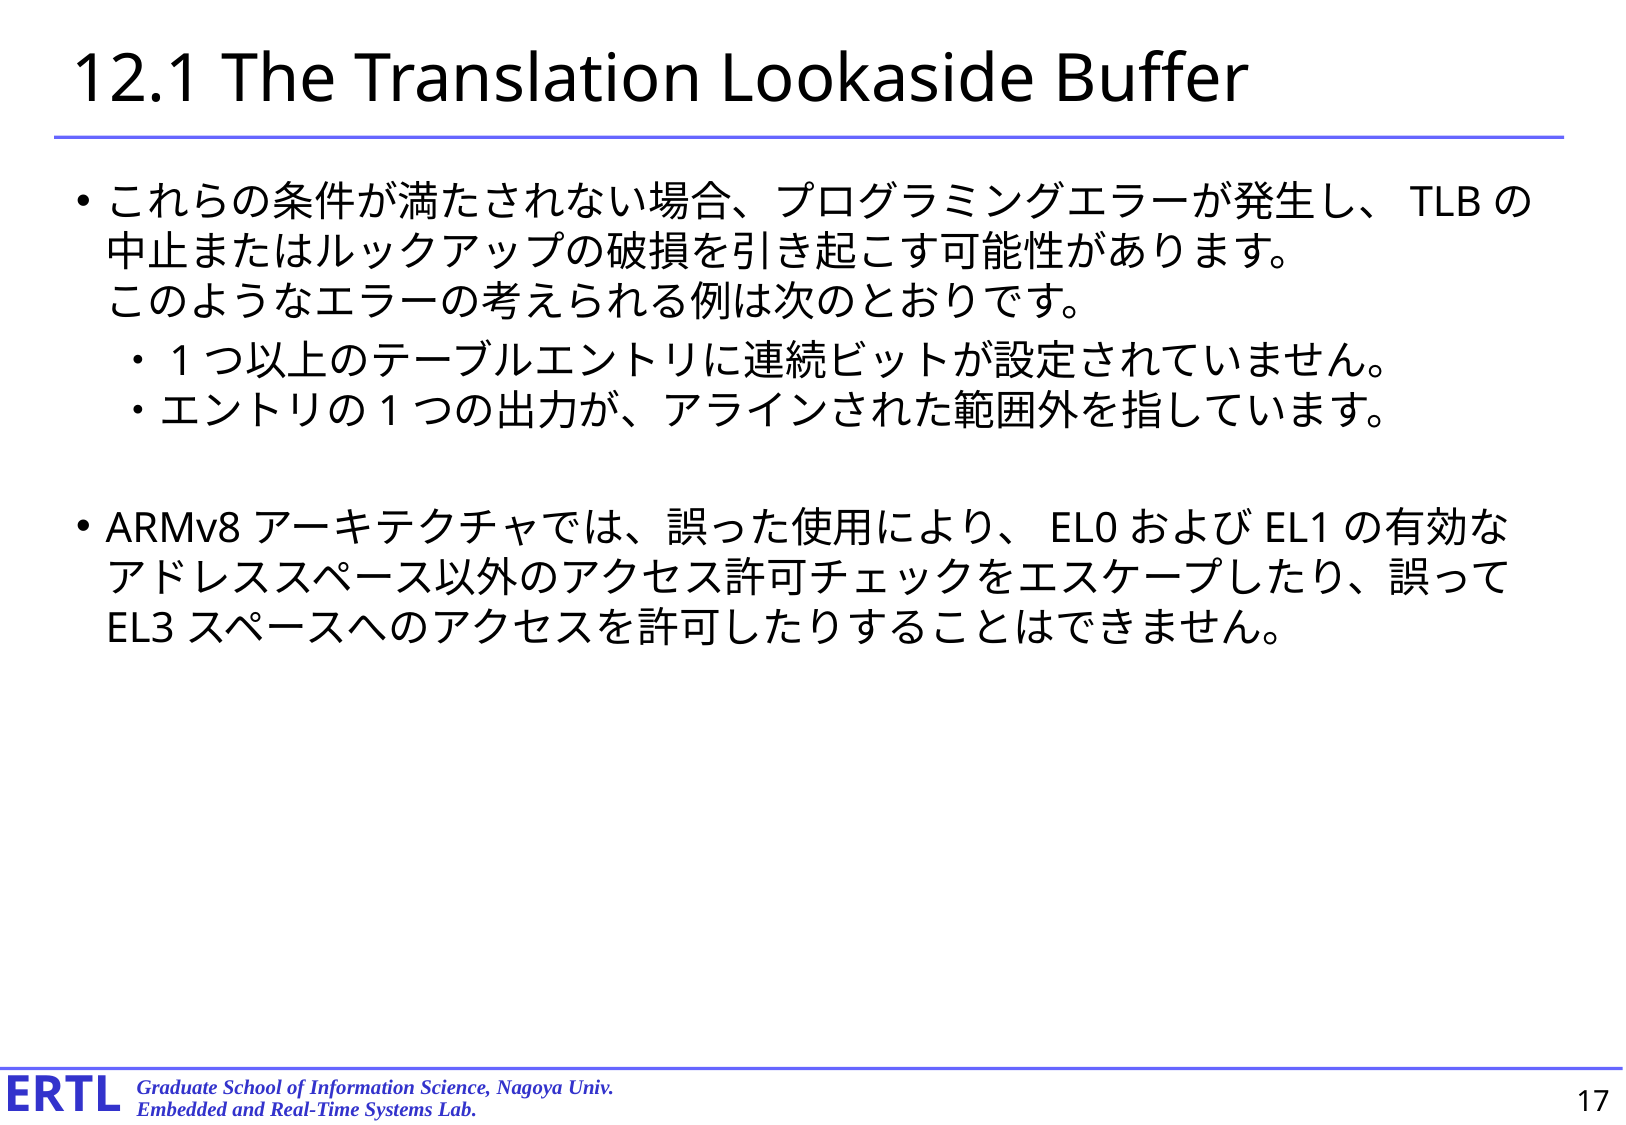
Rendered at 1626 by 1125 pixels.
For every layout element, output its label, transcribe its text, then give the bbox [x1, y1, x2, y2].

title 12.1 The Translation Lookaside Buffer [56, 37, 1504, 113]
slide_number 17 [1286, 1074, 1625, 1125]
list これらの条件が満たされない場合、プログラミングエラーが発生し、TLBの中止またはルックアップの破損を引き起こす可能性があります。 このようなエラーの考えられる例は次のとおりです。 ・1つ以上のテーブルエントリに連続ビットが設定されていません。 ・エントリの1つの出力が、アラインされた範囲外を指しています。 ARMv8アーキテクチャでは、誤った使用により、EL0およびEL1の有効なアドレススペース以外のアクセス許可チェックをエスケープしたり、誤ってEL3スペースへのアクセスを許可したりすることはできません。 [60, 167, 1560, 1039]
